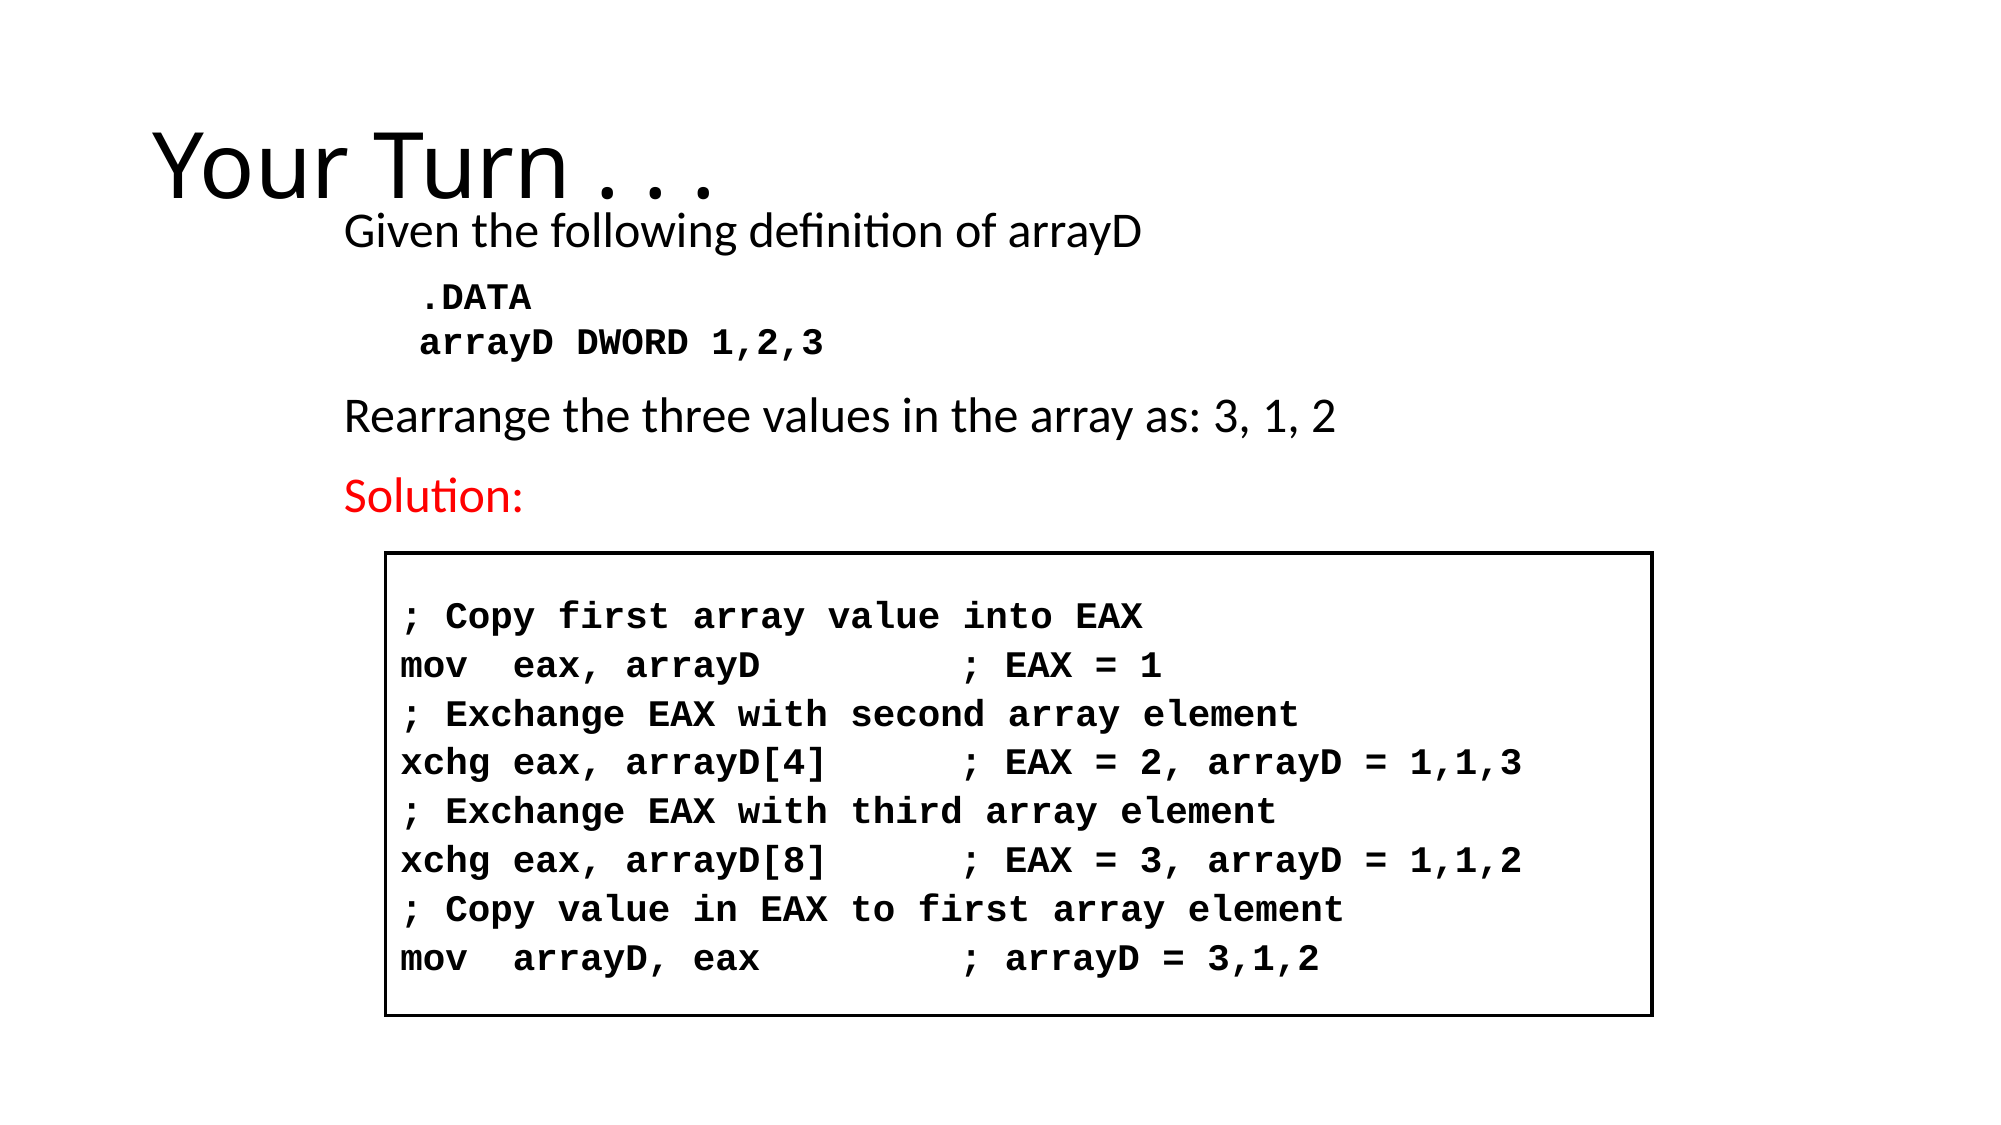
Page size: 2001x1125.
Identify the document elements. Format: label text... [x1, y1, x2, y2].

text_box ; Copy first array value into EAX mov eax, arrayD ; EAX = 1 ; Exchange EAX with second array element xchg eax, arrayD[4] ; EAX = 2, arrayD = 1,1,3 ; Exchange EAX with third array element xchg eax, arrayD[8] ; EAX = 3, arrayD = 1,1,2 ; Copy value in EAX to first array element mov arrayD, eax ; arrayD = 3,1,2 [385, 553, 1652, 1016]
text_box Given the following definition of arrayD .DATA arrayD DWORD 1,2,3 Rearrange the three values in the array as: 3, 1, 2 Solution: [329, 174, 1671, 563]
title Your Turn . . . [137, 59, 1863, 278]
